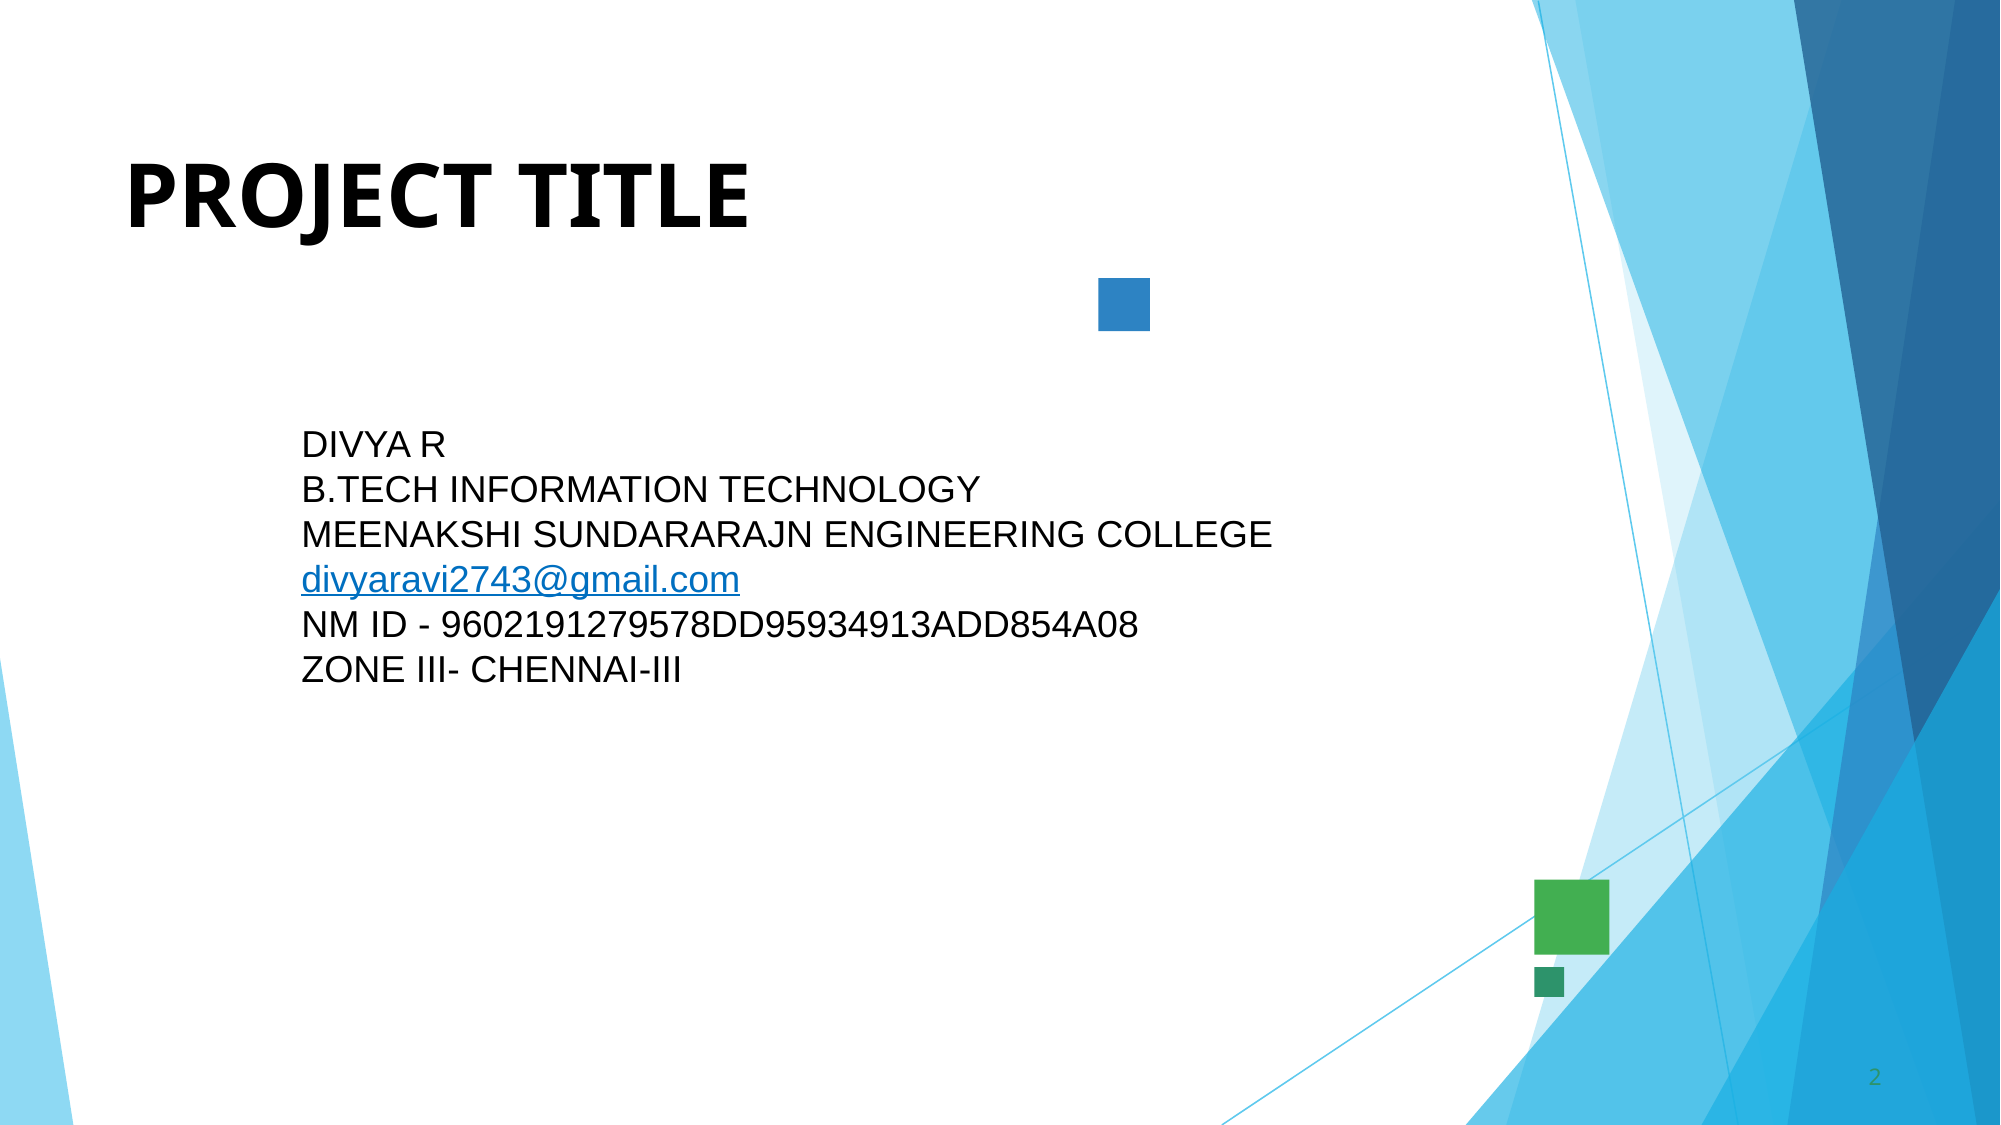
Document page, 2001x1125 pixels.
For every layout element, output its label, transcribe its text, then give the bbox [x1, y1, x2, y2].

text_box DIVYA R B.TECH INFORMATION TECHNOLOGY MEENAKSHI SUNDARARAJN ENGINEERING COLLEGE divyaravi2743@gmail.com NM ID - 9602191279578DD95934913ADD854A08 ZONE III- CHENNAI-III [286, 412, 1215, 698]
title PROJECT TITLE [91, 63, 1215, 327]
text_box [0, 658, 74, 1125]
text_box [1220, 0, 2000, 1125]
text_box [1098, 327, 1150, 332]
